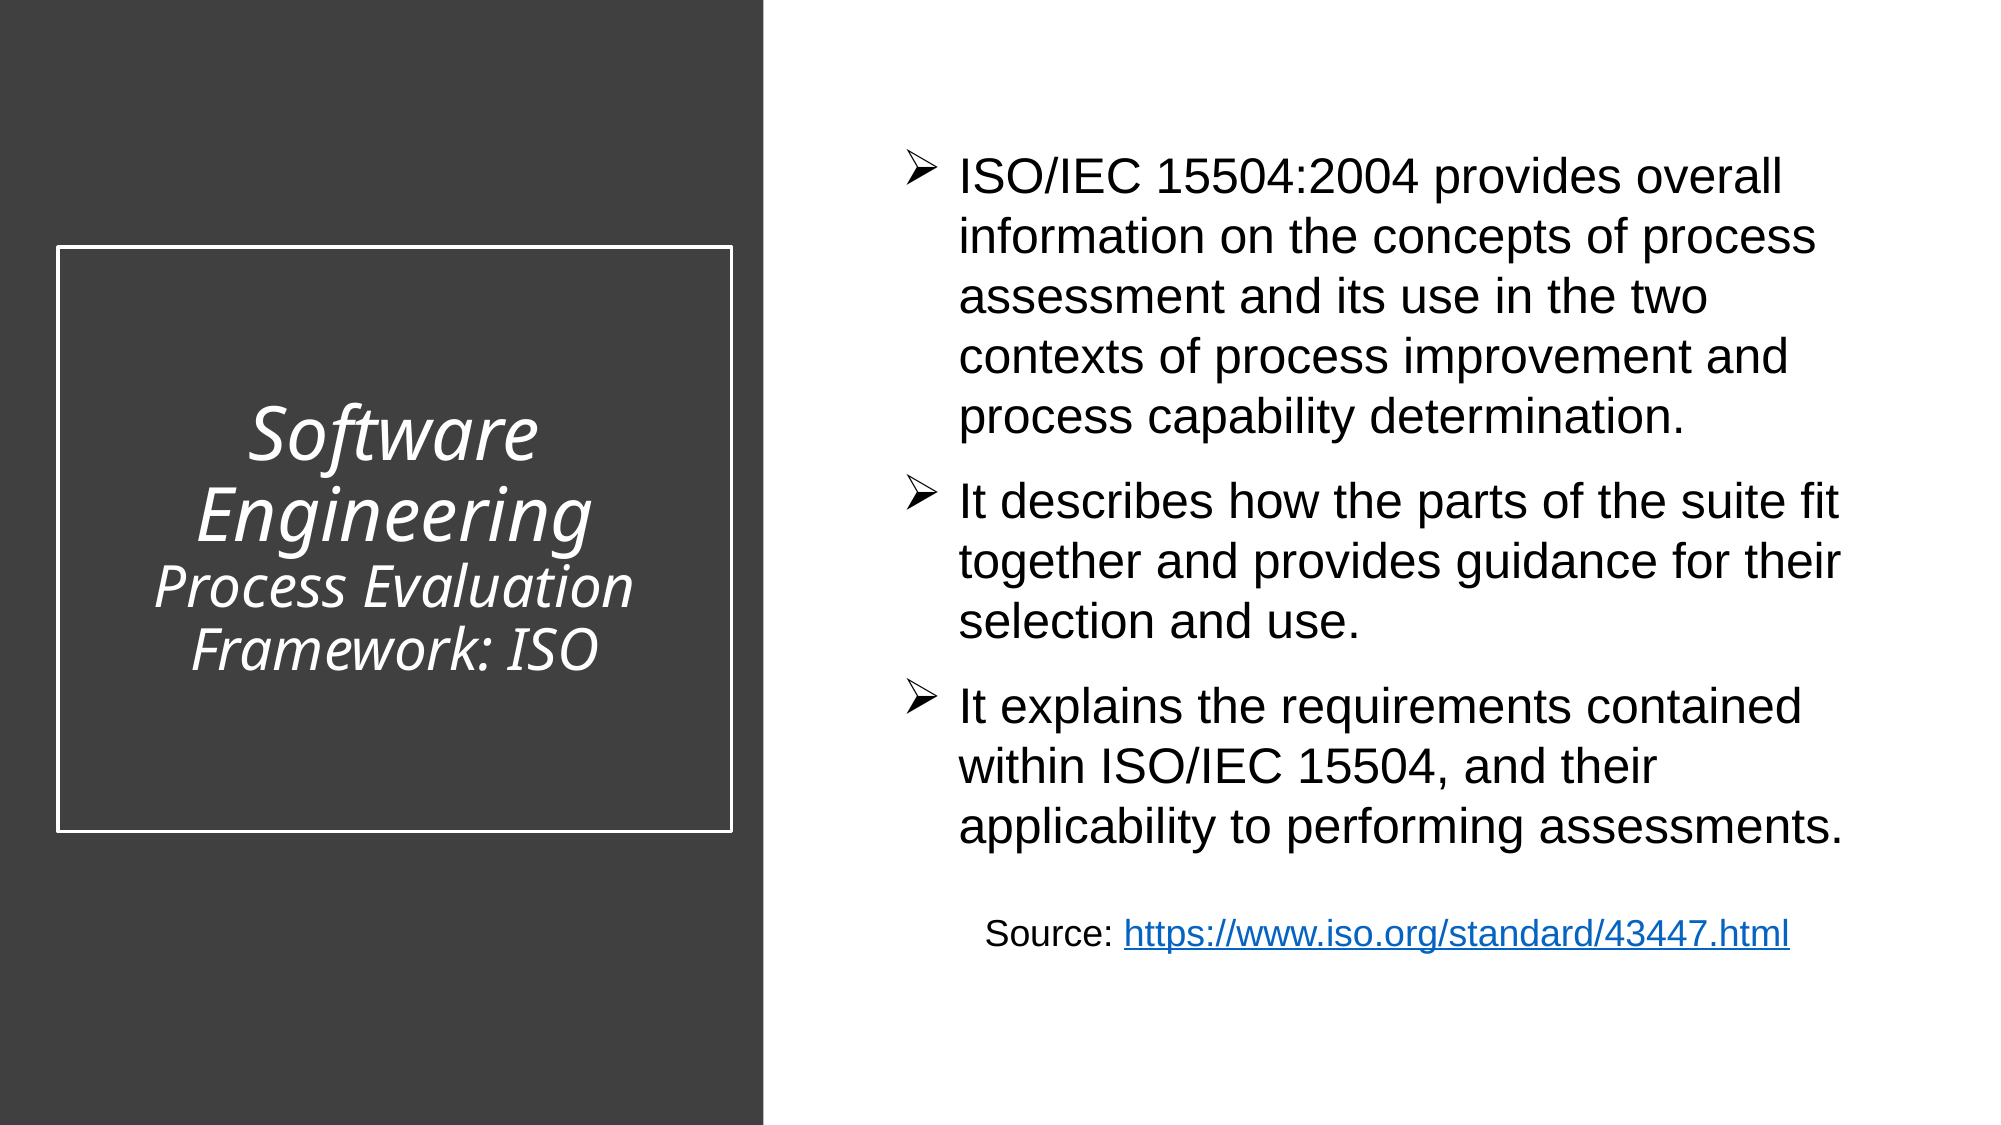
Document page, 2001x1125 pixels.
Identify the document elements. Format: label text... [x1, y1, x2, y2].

text_box [0, 0, 764, 1125]
title Software Engineering Process Evaluation Framework: ISO [57, 247, 732, 832]
text_box ISO/IEC 15504:2004 provides overall information on the concepts of process assessment and its use in the two contexts of process improvement and process capability determination. It describes how the parts of the suite fit together and provides guidance for their selection and use. It explains the requirements contained within ISO/IEC 15504, and their applicability to performing assessments. [887, 135, 1888, 861]
text_box Source: https://www.iso.org/standard/43447.html [969, 901, 1806, 962]
